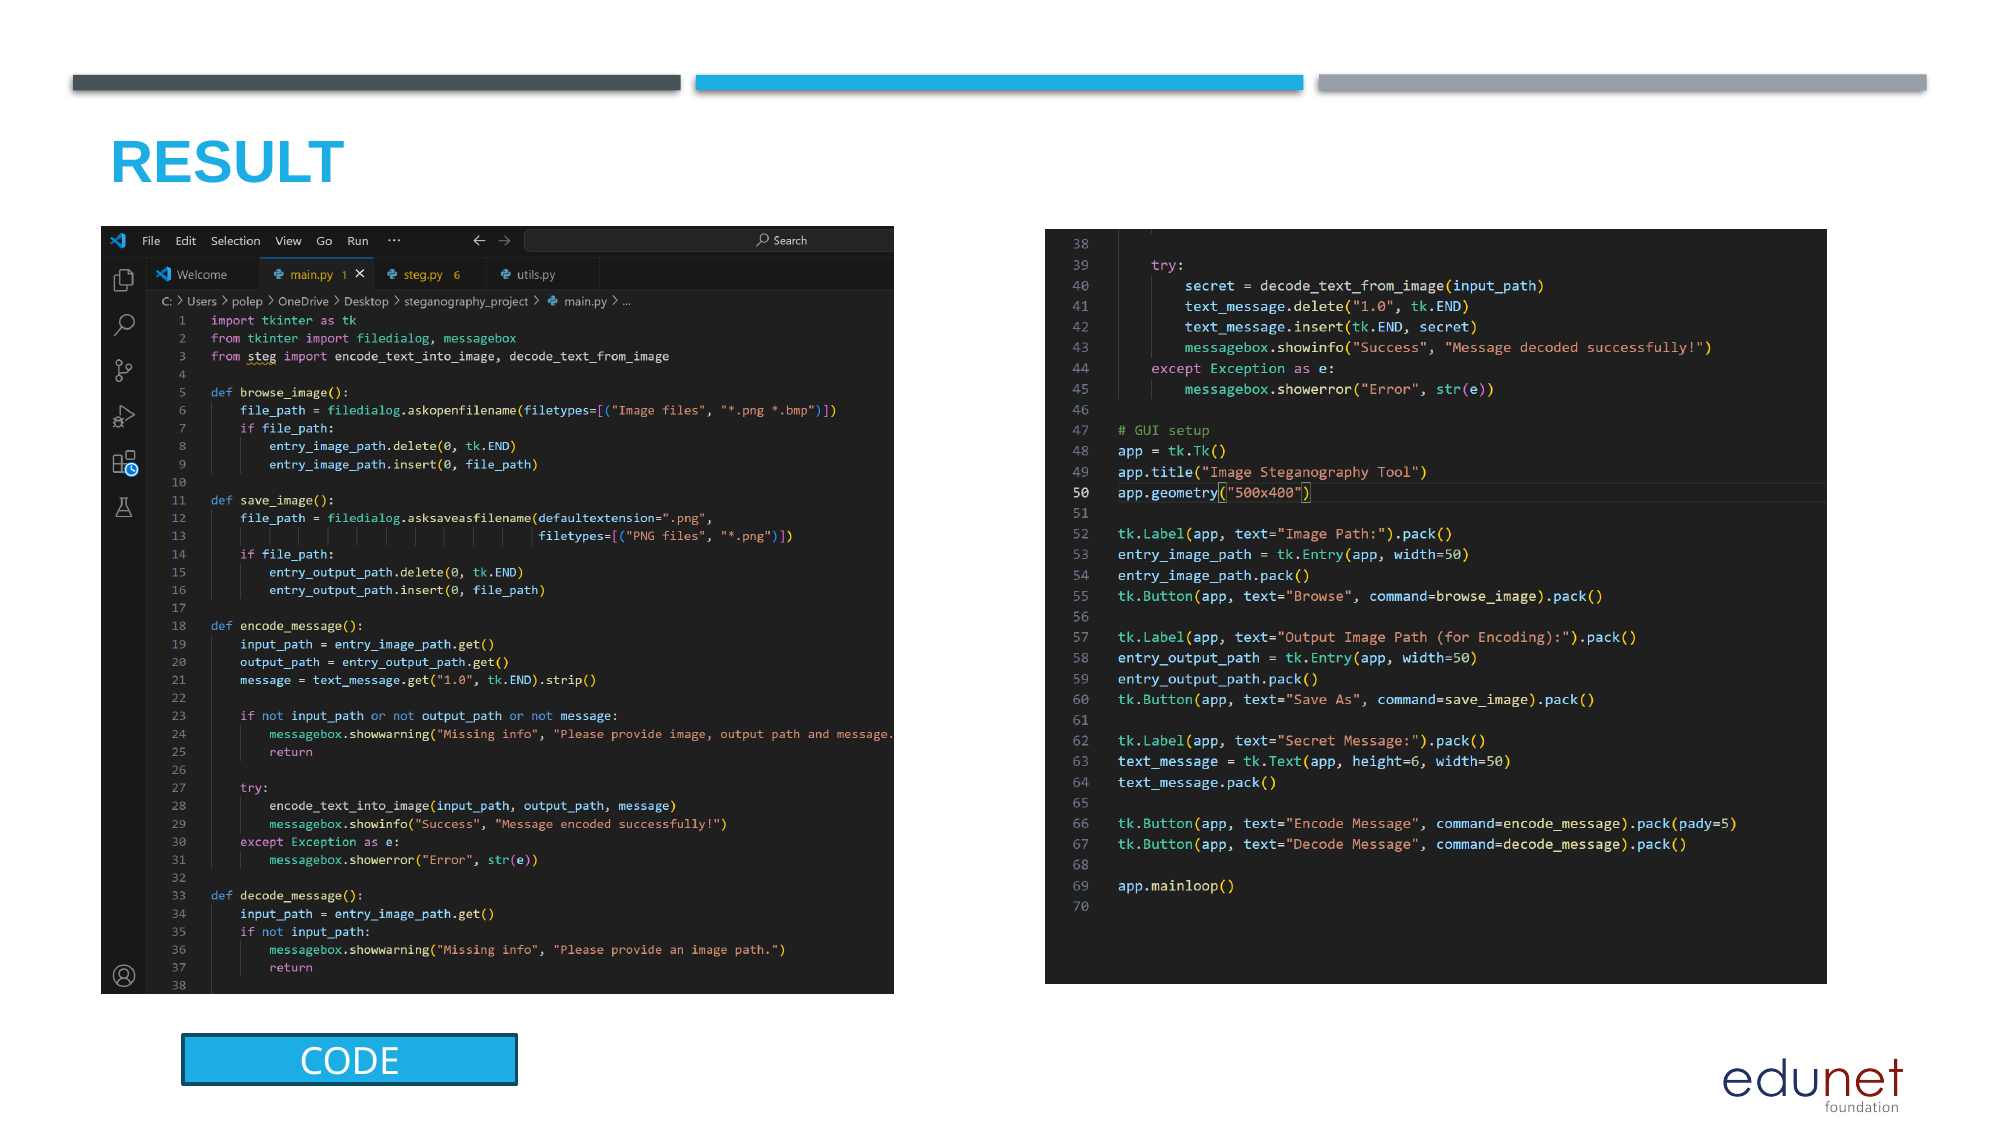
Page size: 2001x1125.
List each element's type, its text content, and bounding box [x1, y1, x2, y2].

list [101, 226, 895, 994]
title Result [95, 115, 1905, 203]
picture [1719, 1056, 1905, 1116]
text_box CODE [181, 1033, 518, 1086]
picture [1044, 229, 1828, 985]
